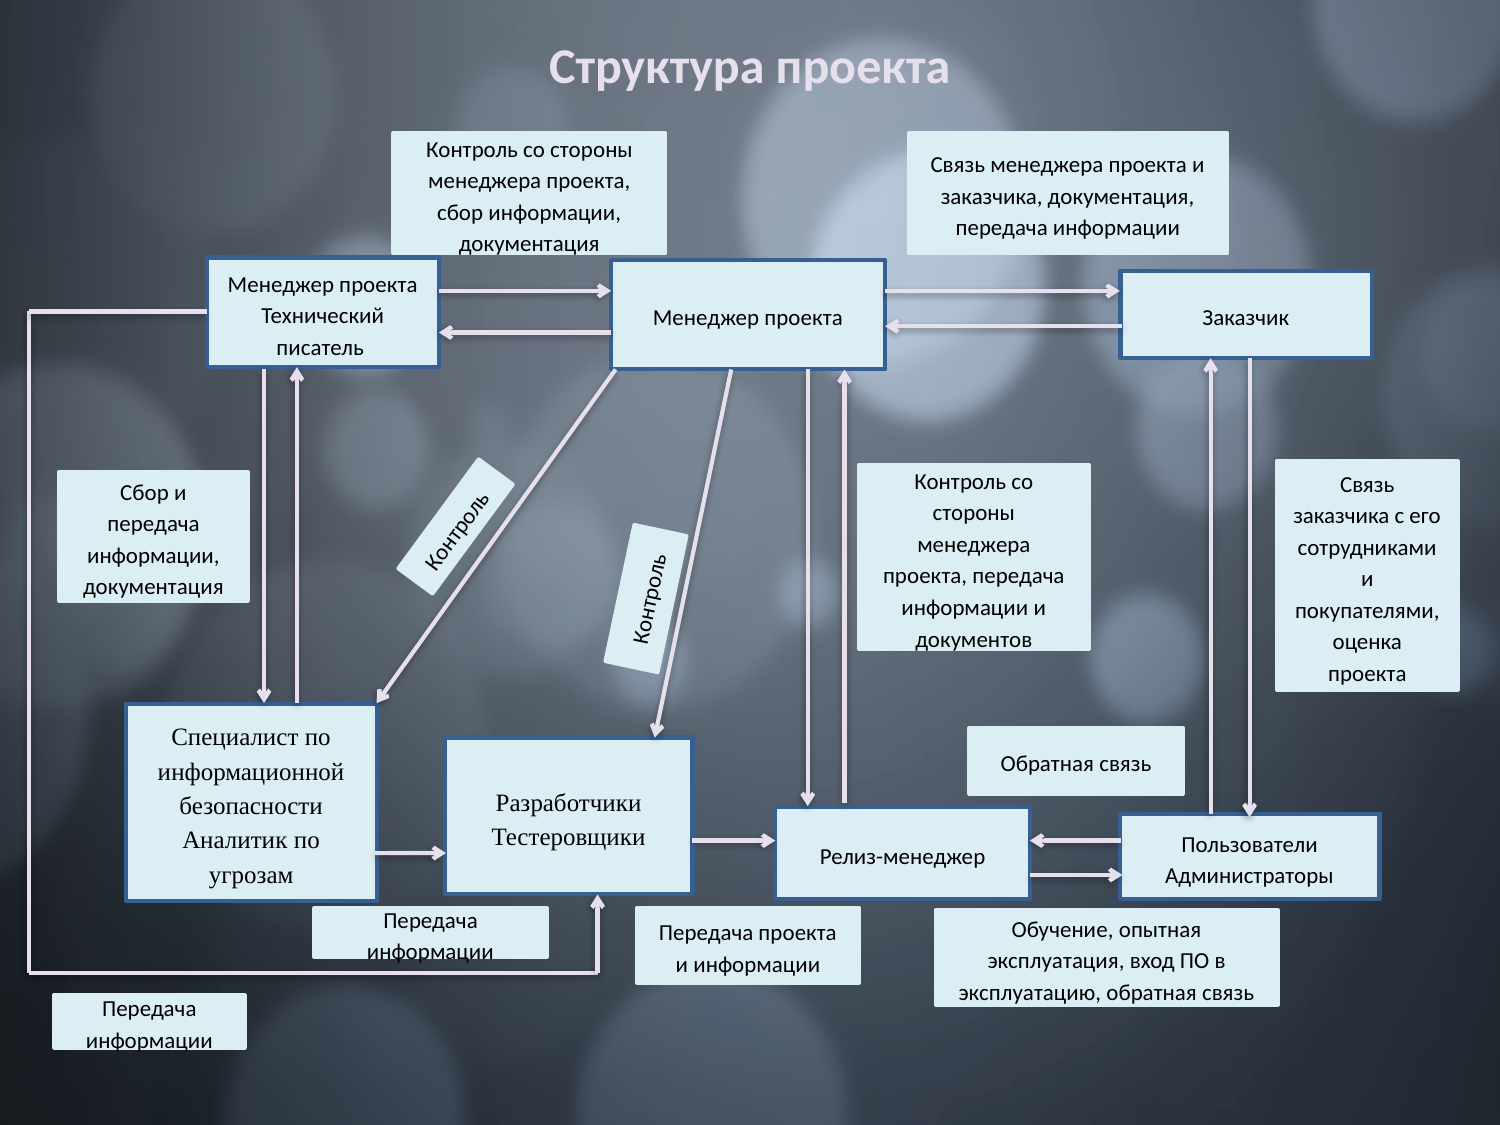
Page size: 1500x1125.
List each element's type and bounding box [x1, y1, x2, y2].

picture [0, 0, 1500, 1125]
text_box [654, 369, 732, 738]
text_box [376, 369, 616, 704]
